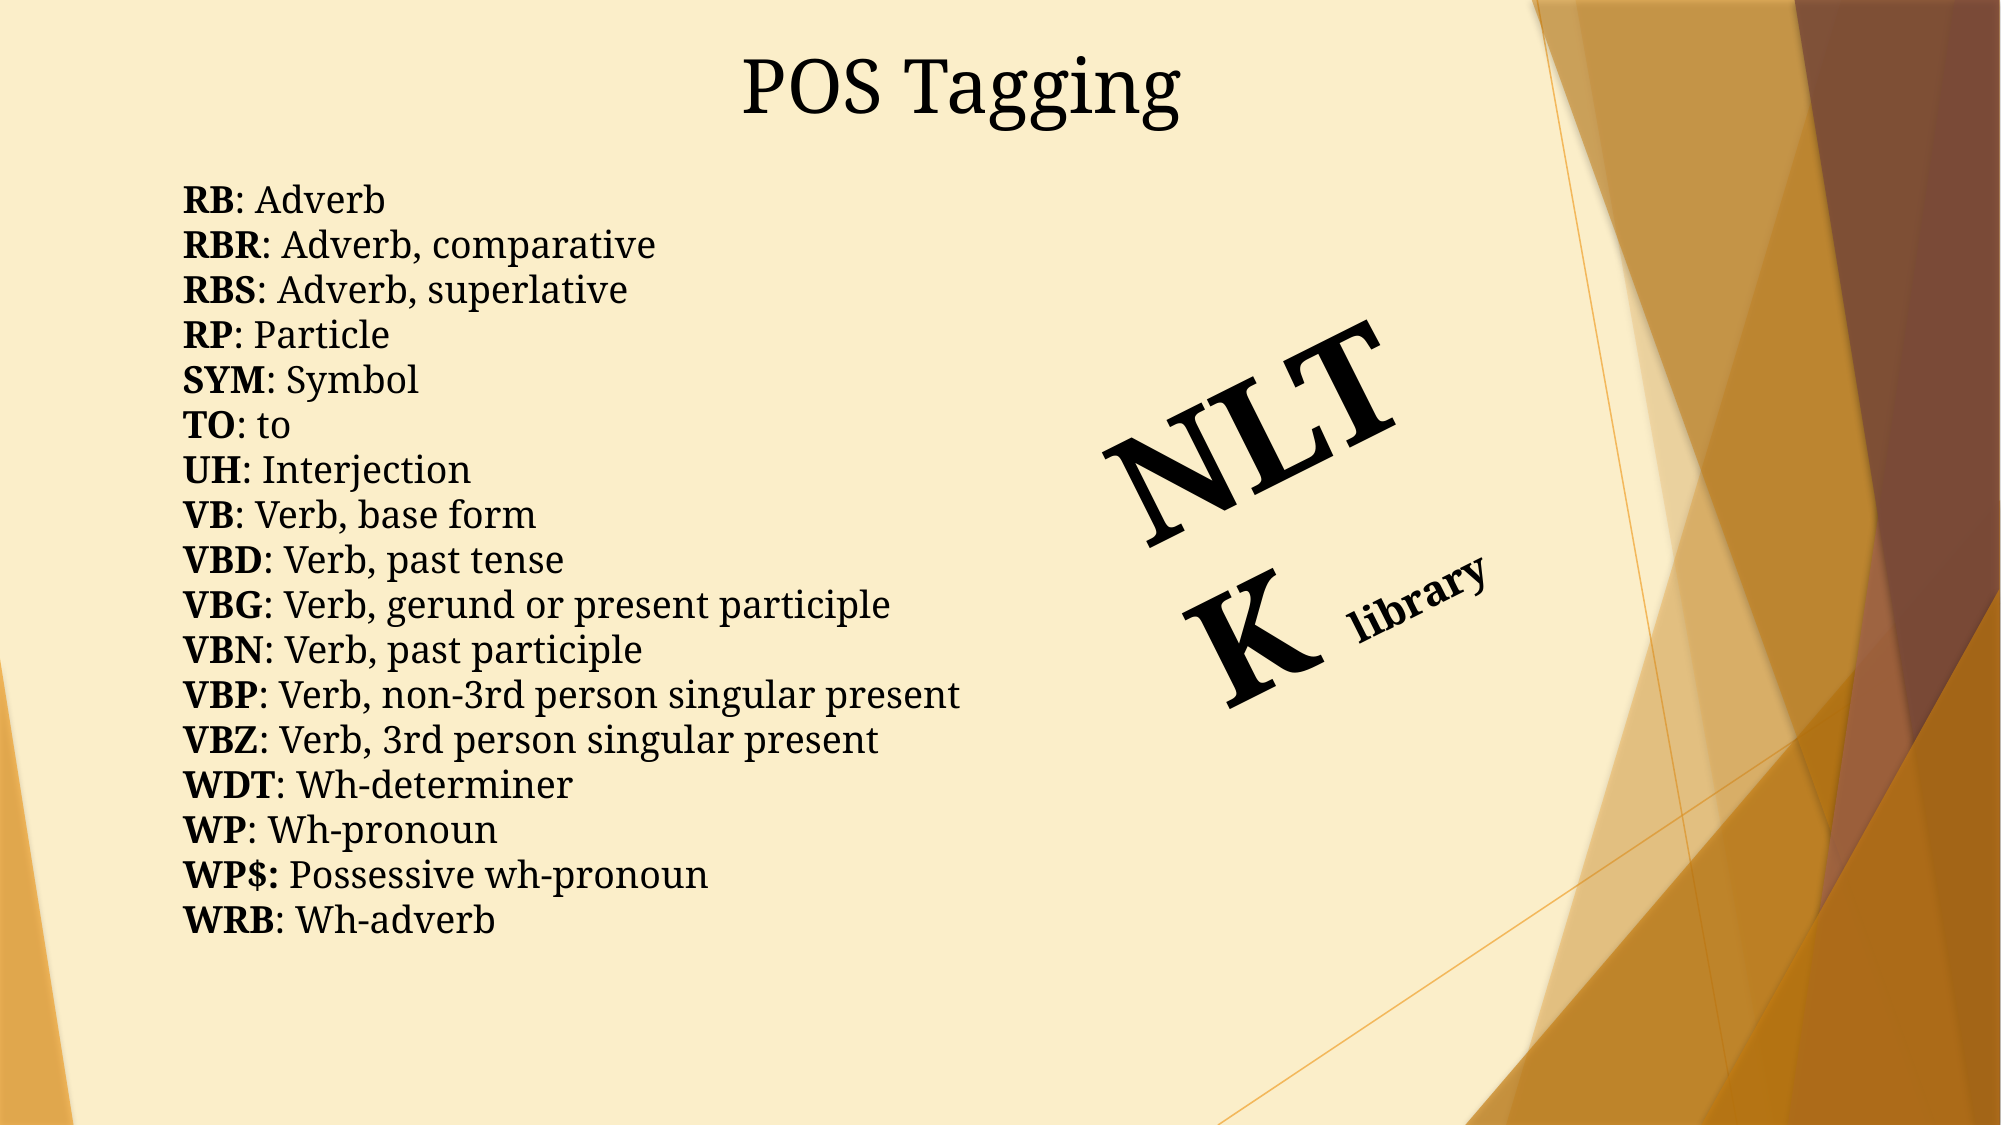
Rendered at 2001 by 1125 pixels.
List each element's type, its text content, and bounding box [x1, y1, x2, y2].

text_box RB: Adverb RBR: Adverb, comparative RBS: Adverb, superlative RP: Particle SYM: Symbol TO: to UH: Interjection VB: Verb, base form VBD: Verb, past tense VBG: Verb, gerund or present participle VBN: Verb, past participle VBP: Verb, non-3rd person singular present VBZ: Verb, 3rd person singular present WDT: Wh-determiner WP: Wh-pronoun WP$: Possessive wh-pronoun WRB: Wh-adverb [168, 168, 1171, 949]
text_box POS Tagging [520, 31, 1404, 137]
text_box NLTK library [1062, 221, 1618, 752]
